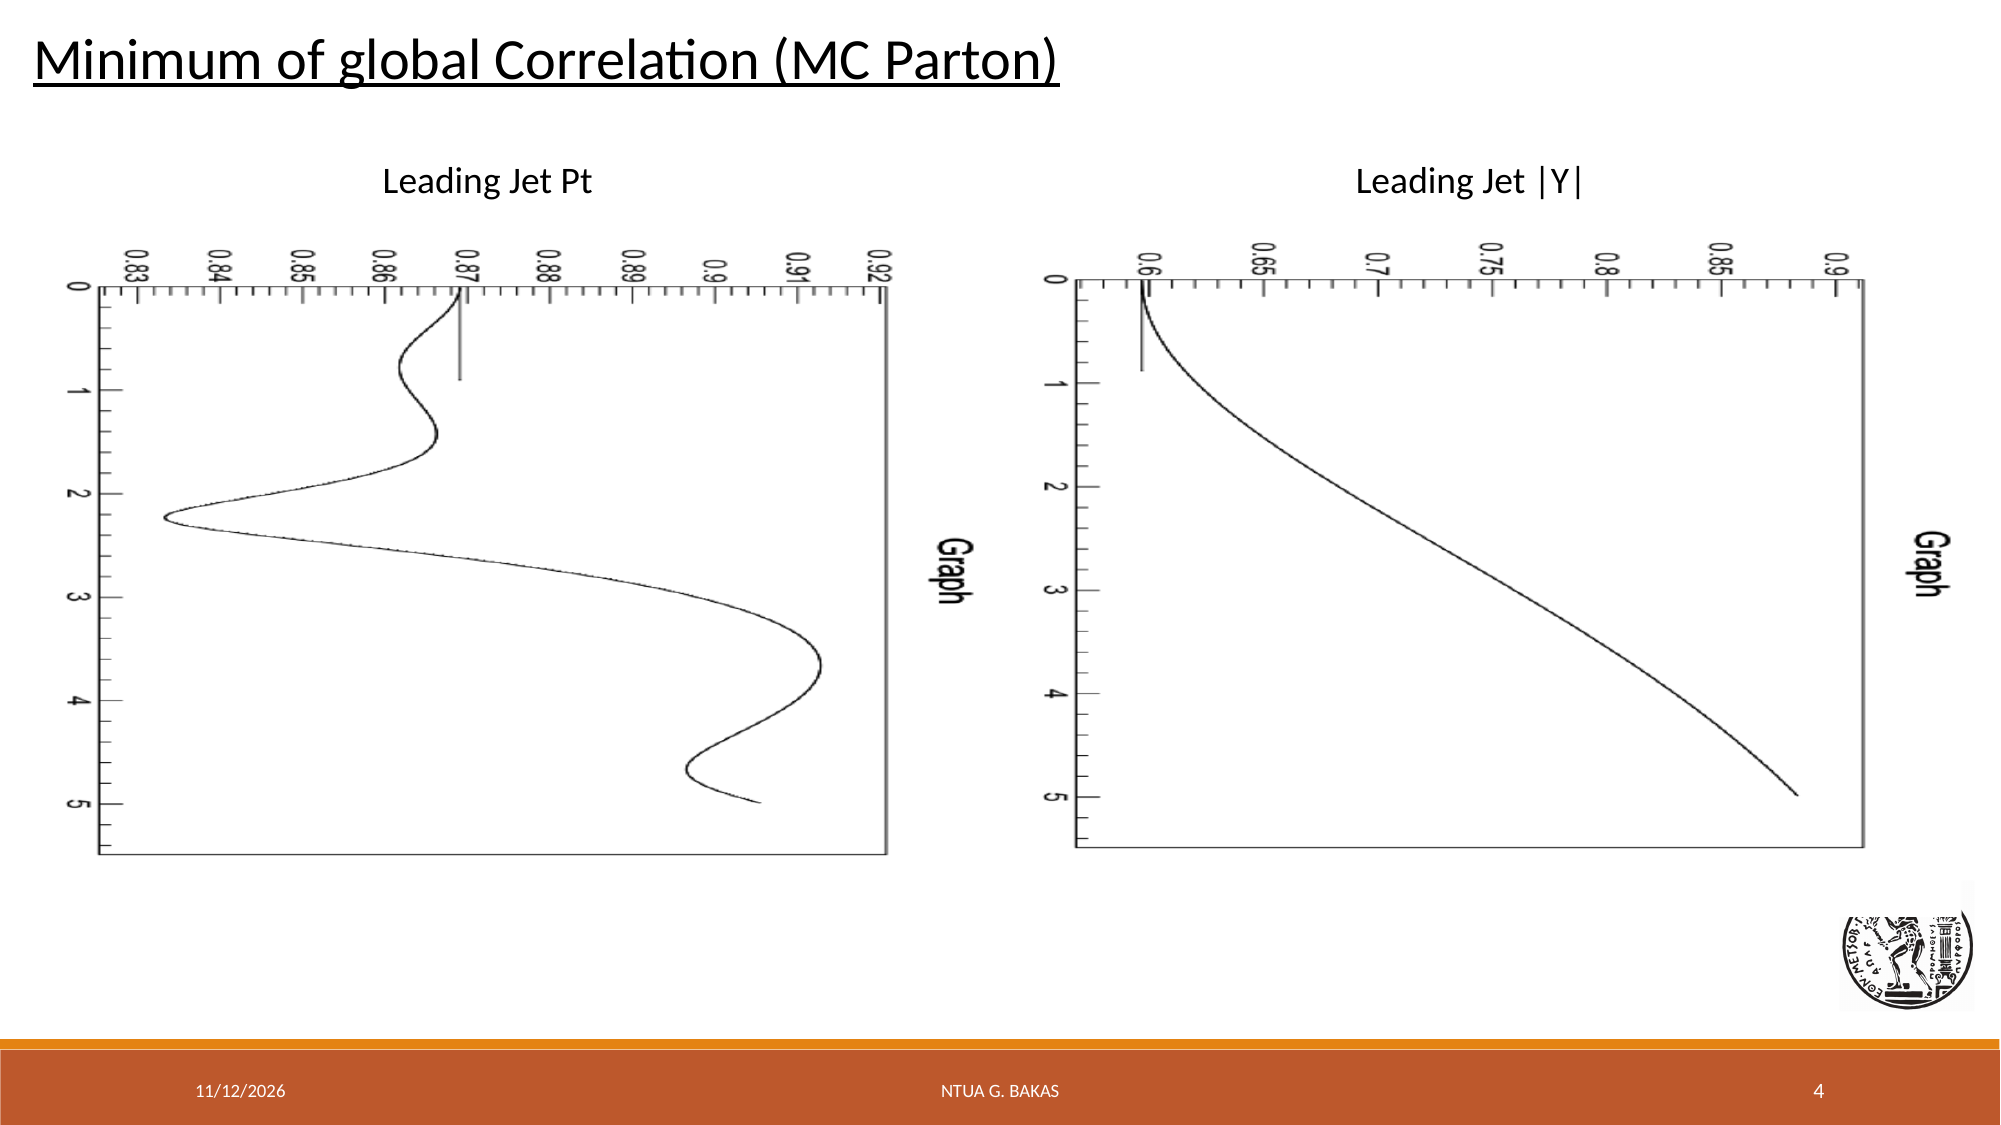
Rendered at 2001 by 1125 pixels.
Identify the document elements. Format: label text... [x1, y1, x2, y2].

picture [1839, 880, 1975, 1012]
footer NTUA G. Bakas [604, 1059, 1396, 1120]
text_box Minimum of global Correlation (MC Parton) [18, 13, 1952, 99]
picture [1117, 71, 1826, 1054]
slide_number 4 [1624, 1059, 1840, 1120]
picture [140, 78, 849, 1060]
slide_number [180, 1070, 586, 1120]
